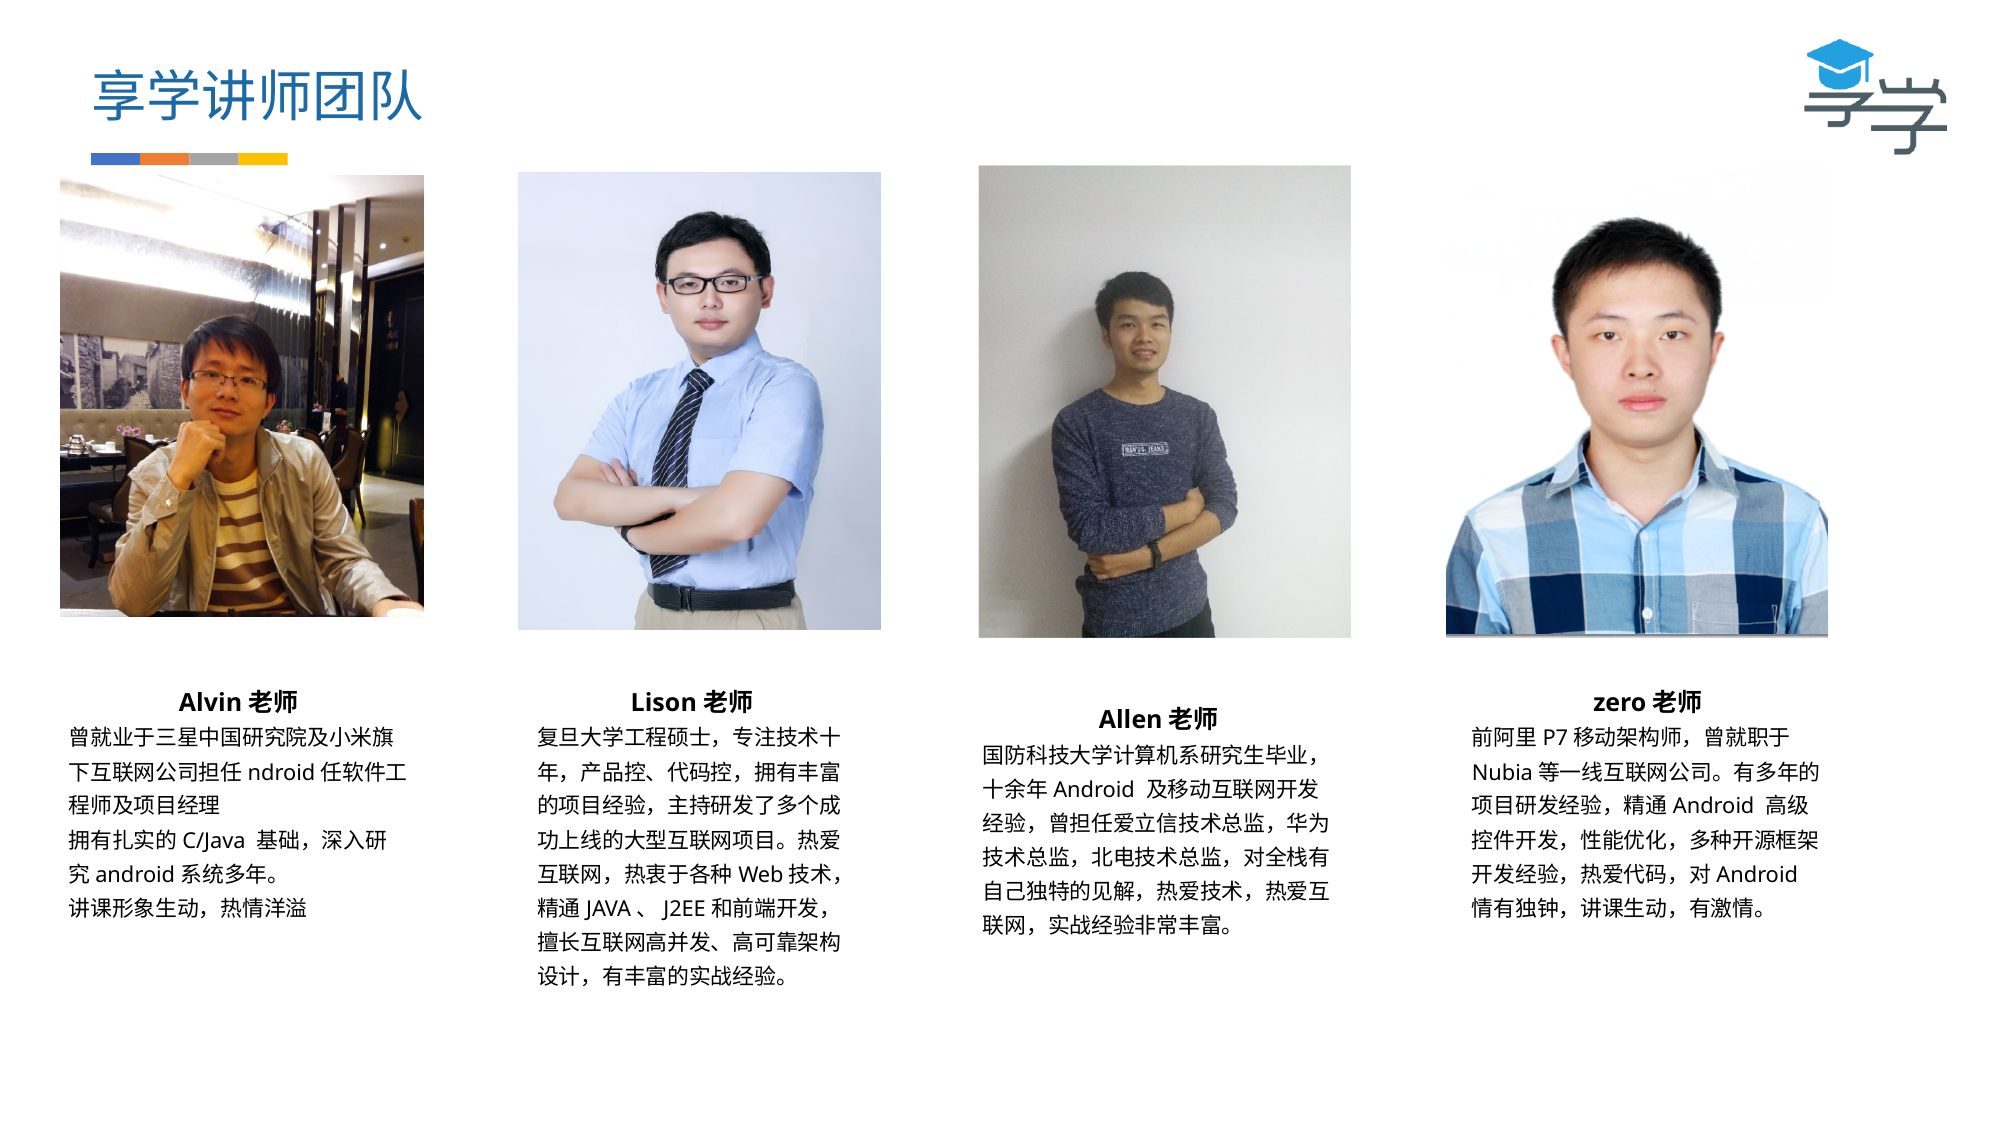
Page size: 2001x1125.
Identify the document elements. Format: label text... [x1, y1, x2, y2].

text_box Lison老师 复旦大学工程硕士，专注技术十年，产品控、代码控，拥有丰富的项目经验，主持研发了多个成功上线的大型互联网项目。热爱互联网，热衷于各种Web技术，精通JAVA、J2EE和前端开发，擅长互联网高并发、高可靠架构设计，有丰富的实战经验。 [522, 663, 861, 997]
picture [60, 175, 424, 617]
picture [518, 172, 881, 630]
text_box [90, 152, 288, 166]
text_box 享学讲师团队 [91, 60, 699, 128]
picture [1446, 20, 1952, 638]
text_box zero老师 前阿里P7移动架构师，曾就职于Nubia等一线互联网公司。有多年的项目研发经验，精通Android 高级控件开发，性能优化，多种开源框架开发经验，热爱代码，对Android情有独钟，讲课生动，有激情。 [1457, 663, 1839, 928]
picture [927, 166, 1400, 637]
text_box Allen老师 国防科技大学计算机系研究生毕业， 十余年Android 及移动互联网开发经验，曾担任爱立信技术总监，华为技术总监，北电技术总监，对全栈有自己独特的见解，热爱技术，热爱互联网，实战经验非常丰富。 [968, 681, 1350, 946]
text_box Alvin老师 曾就业于三星中国研究院及小米旗下互联网公司担任ndroid任软件工程师及项目经理 拥有扎实的C/Java 基础，深入研究android系统多年。 讲课形象生动，热情洋溢 [53, 663, 424, 928]
